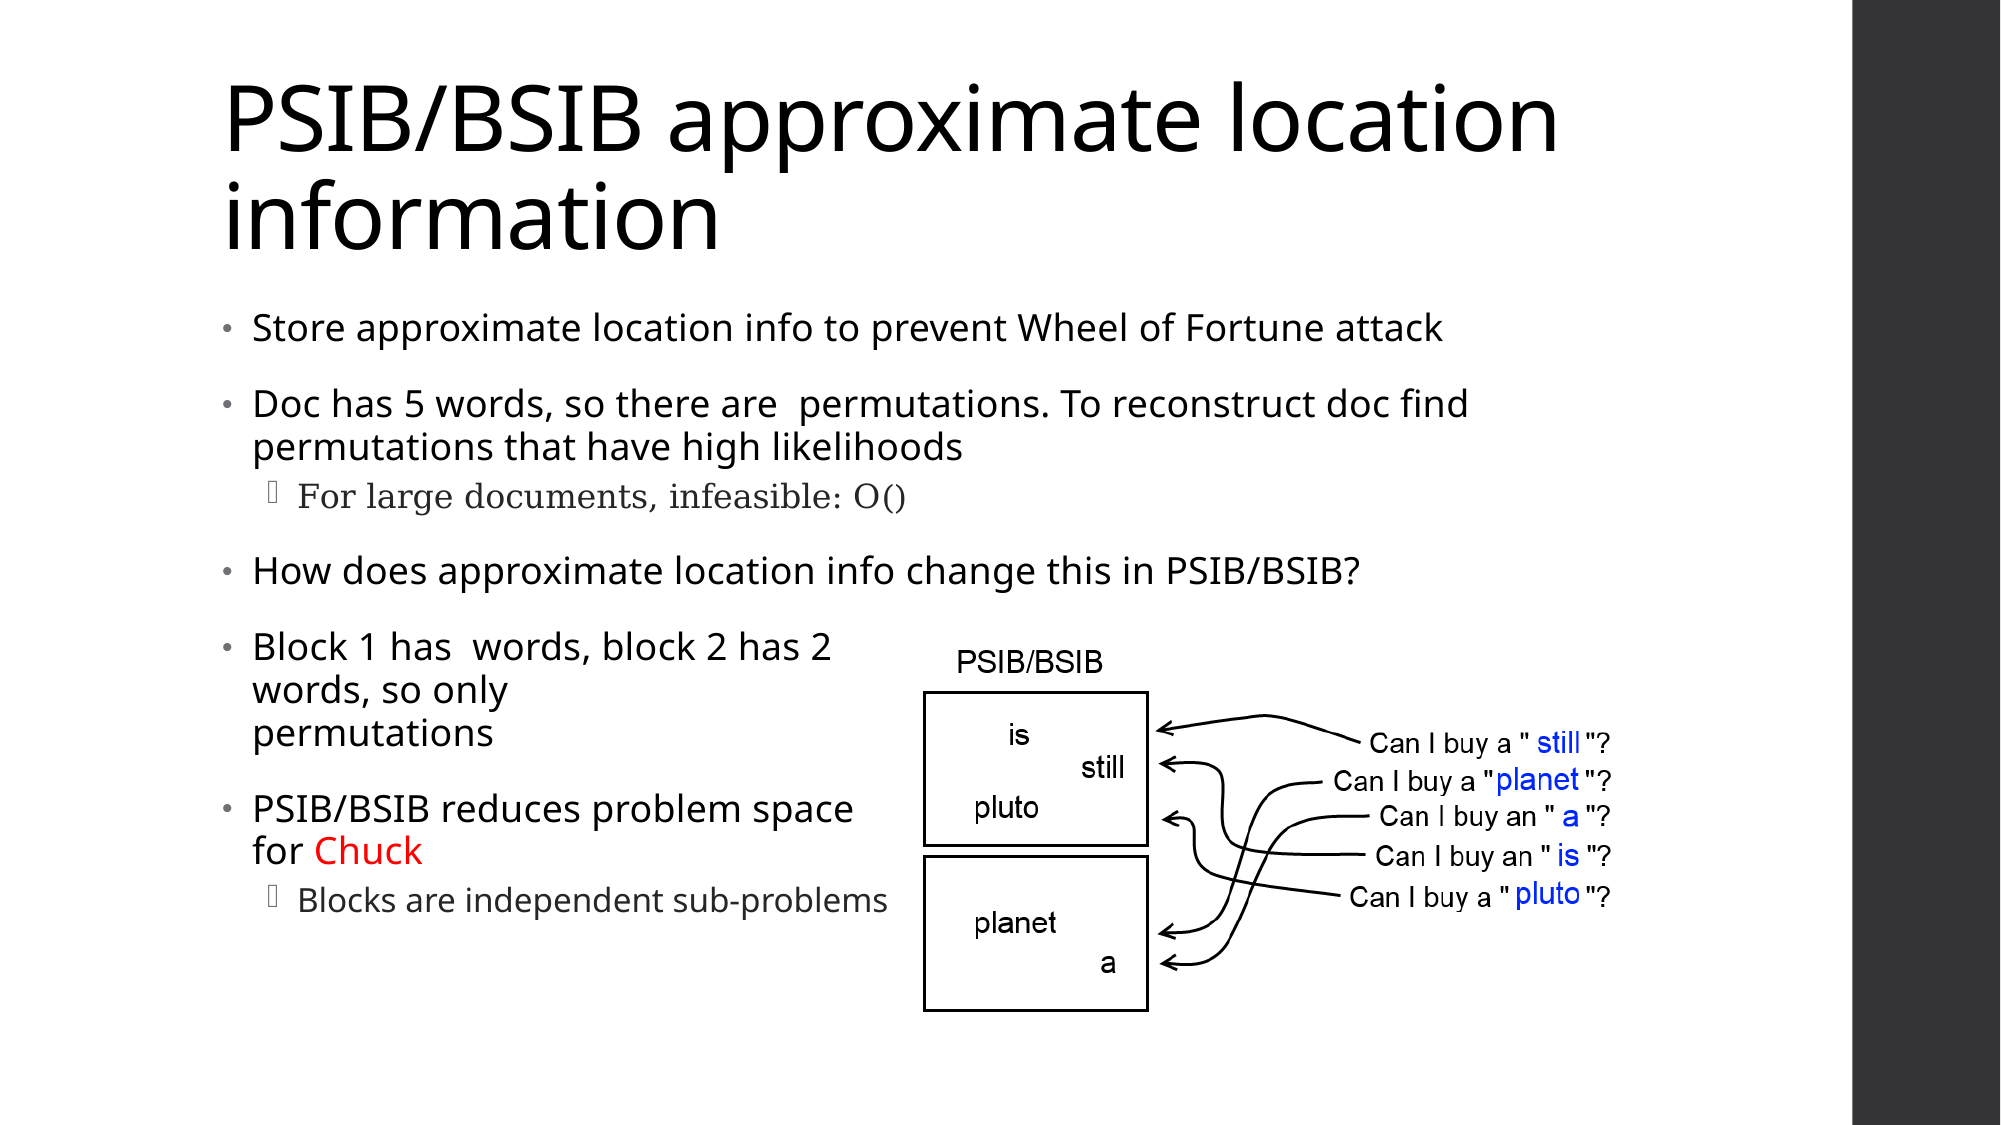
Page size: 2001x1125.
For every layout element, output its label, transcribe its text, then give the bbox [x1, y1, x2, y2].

picture [919, 638, 1618, 1015]
title PSIB/BSIB approximate location information [206, 60, 1797, 278]
